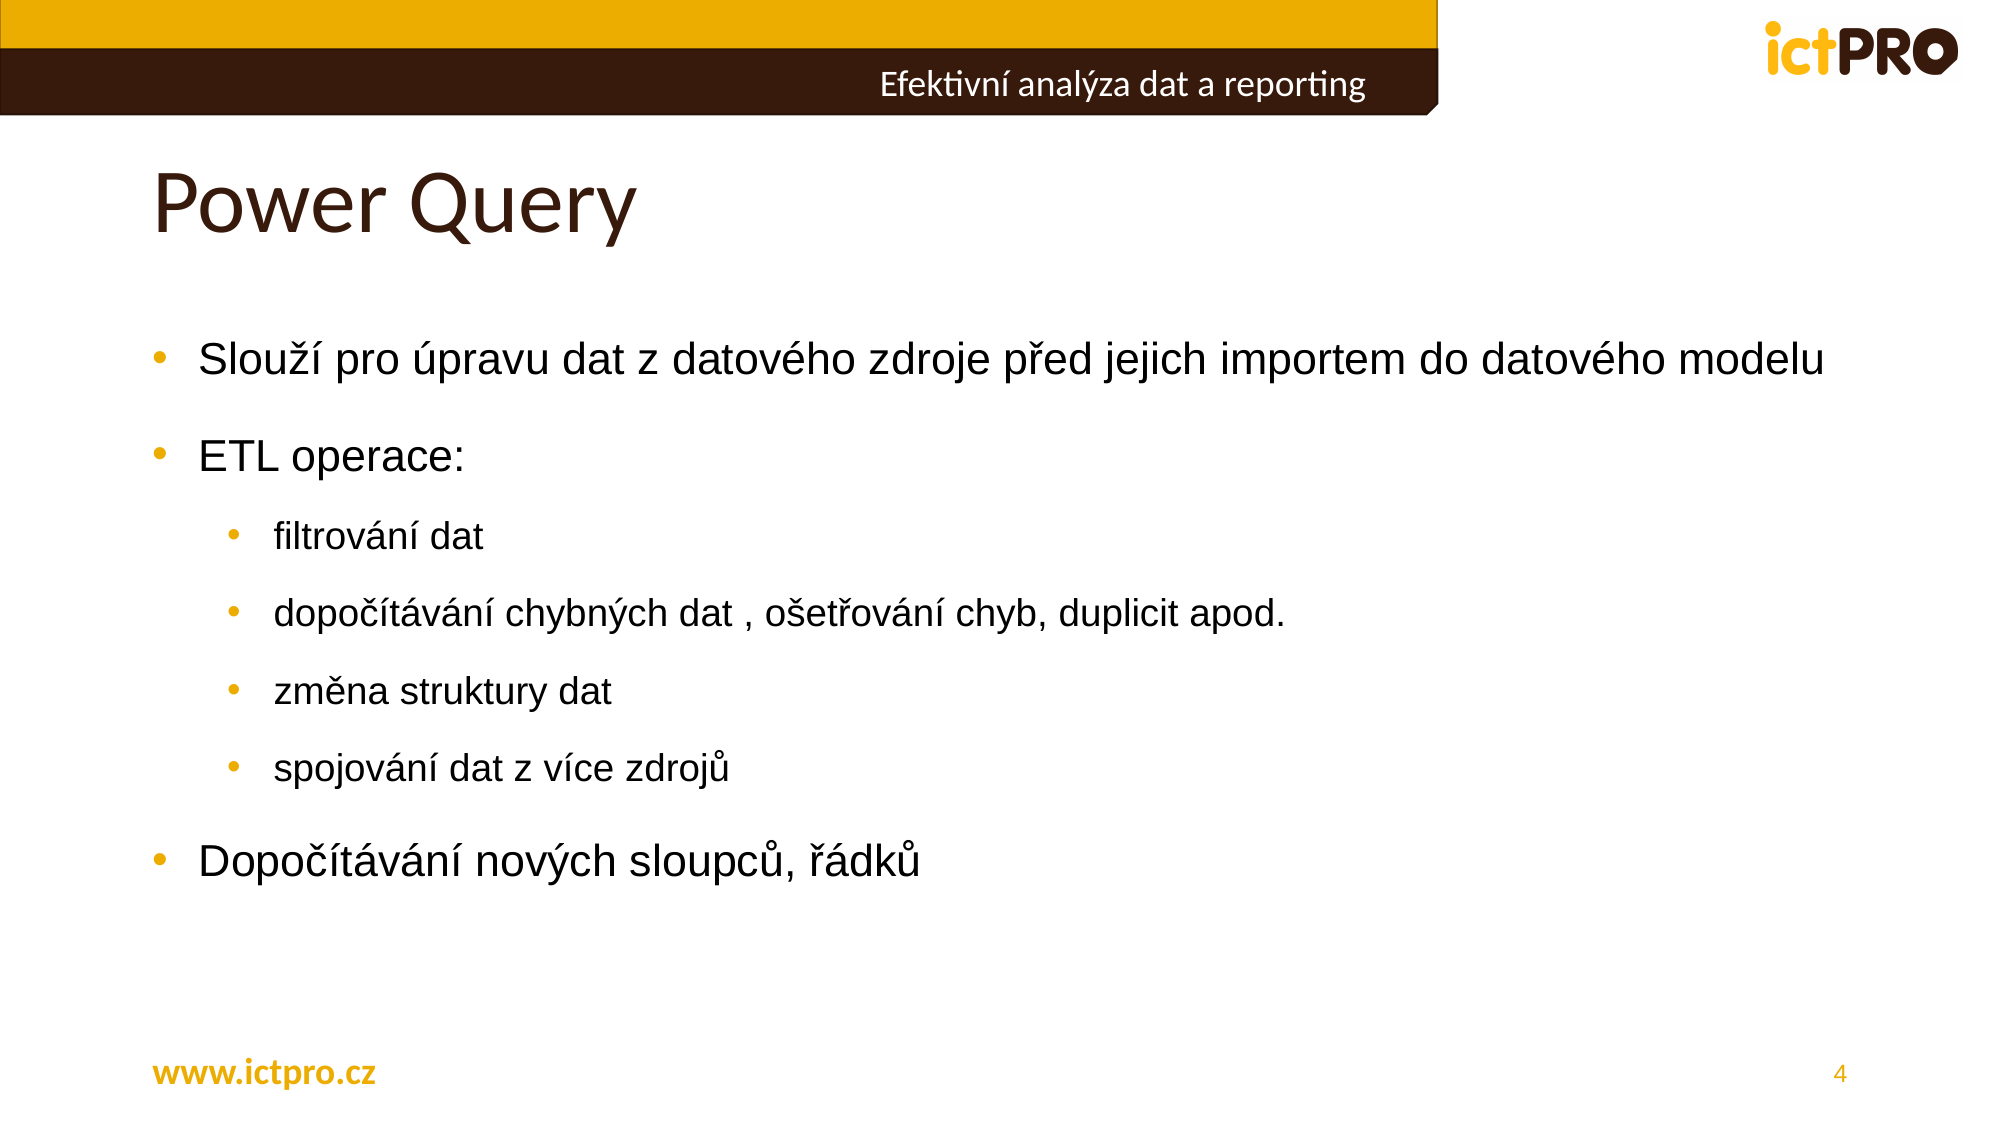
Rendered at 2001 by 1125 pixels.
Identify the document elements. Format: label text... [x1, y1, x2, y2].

footer www.ictpro.cz [137, 1039, 813, 1100]
title Power Query [137, 128, 1863, 278]
picture [1762, 16, 1963, 82]
slide_number 4 [1412, 1042, 1863, 1103]
list Slouží pro úpravu dat z datového zdroje před jejich importem do datového modelu ETL operace: filtrování dat dopočítávání chybných dat , ošetřování chyb, duplicit apod. změna struktury dat spojování dat z více zdrojů Dopočítávání nových sloupců, řádků [137, 295, 1863, 959]
